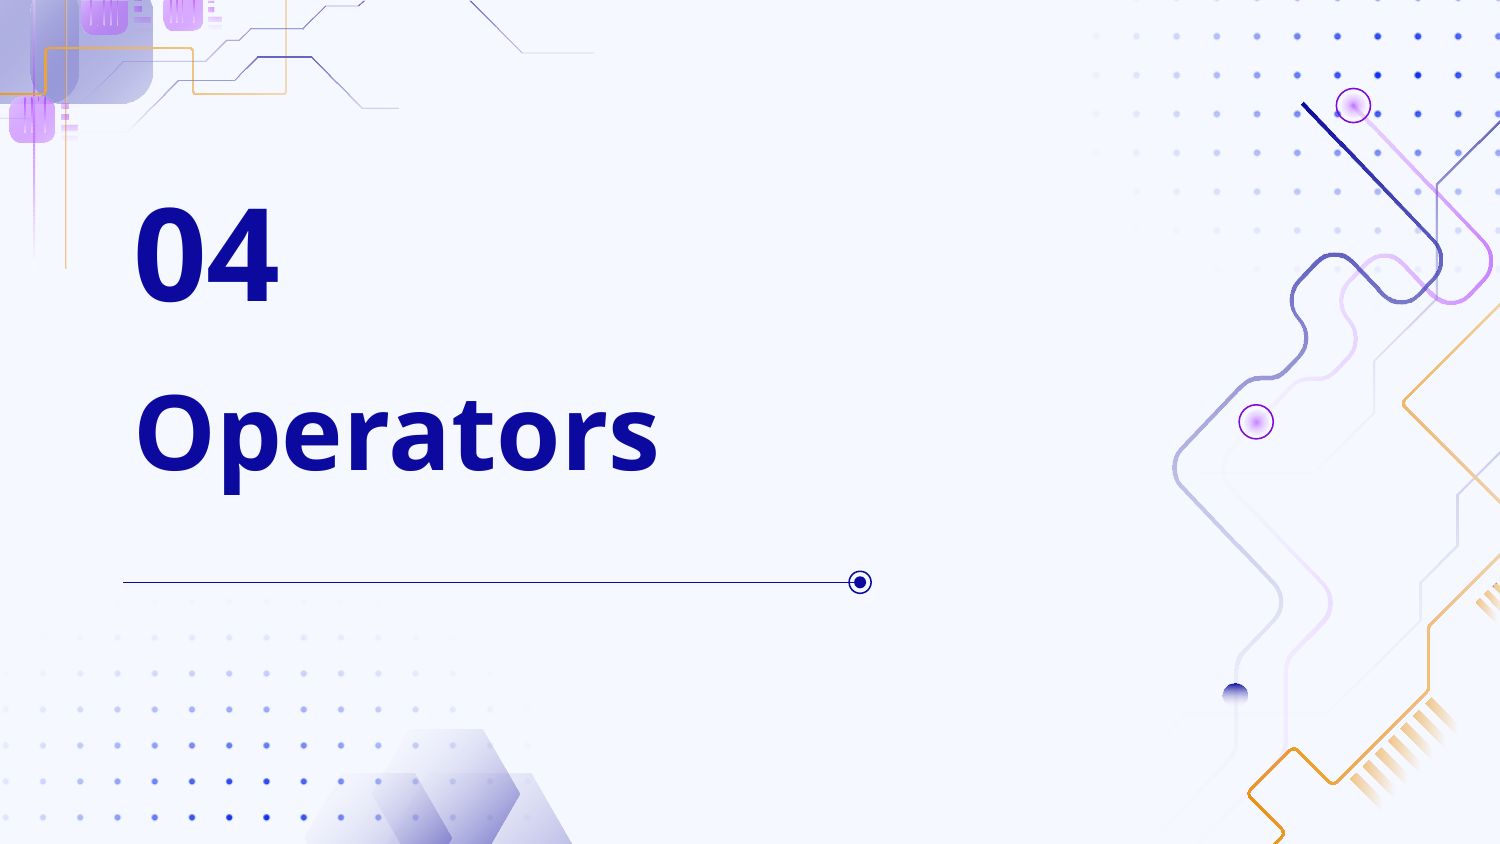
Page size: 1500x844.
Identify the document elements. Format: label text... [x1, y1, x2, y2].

title 04 [118, 168, 398, 332]
title Operators [118, 341, 1037, 518]
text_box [1063, 0, 1500, 844]
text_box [122, 571, 872, 594]
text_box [0, 549, 583, 844]
